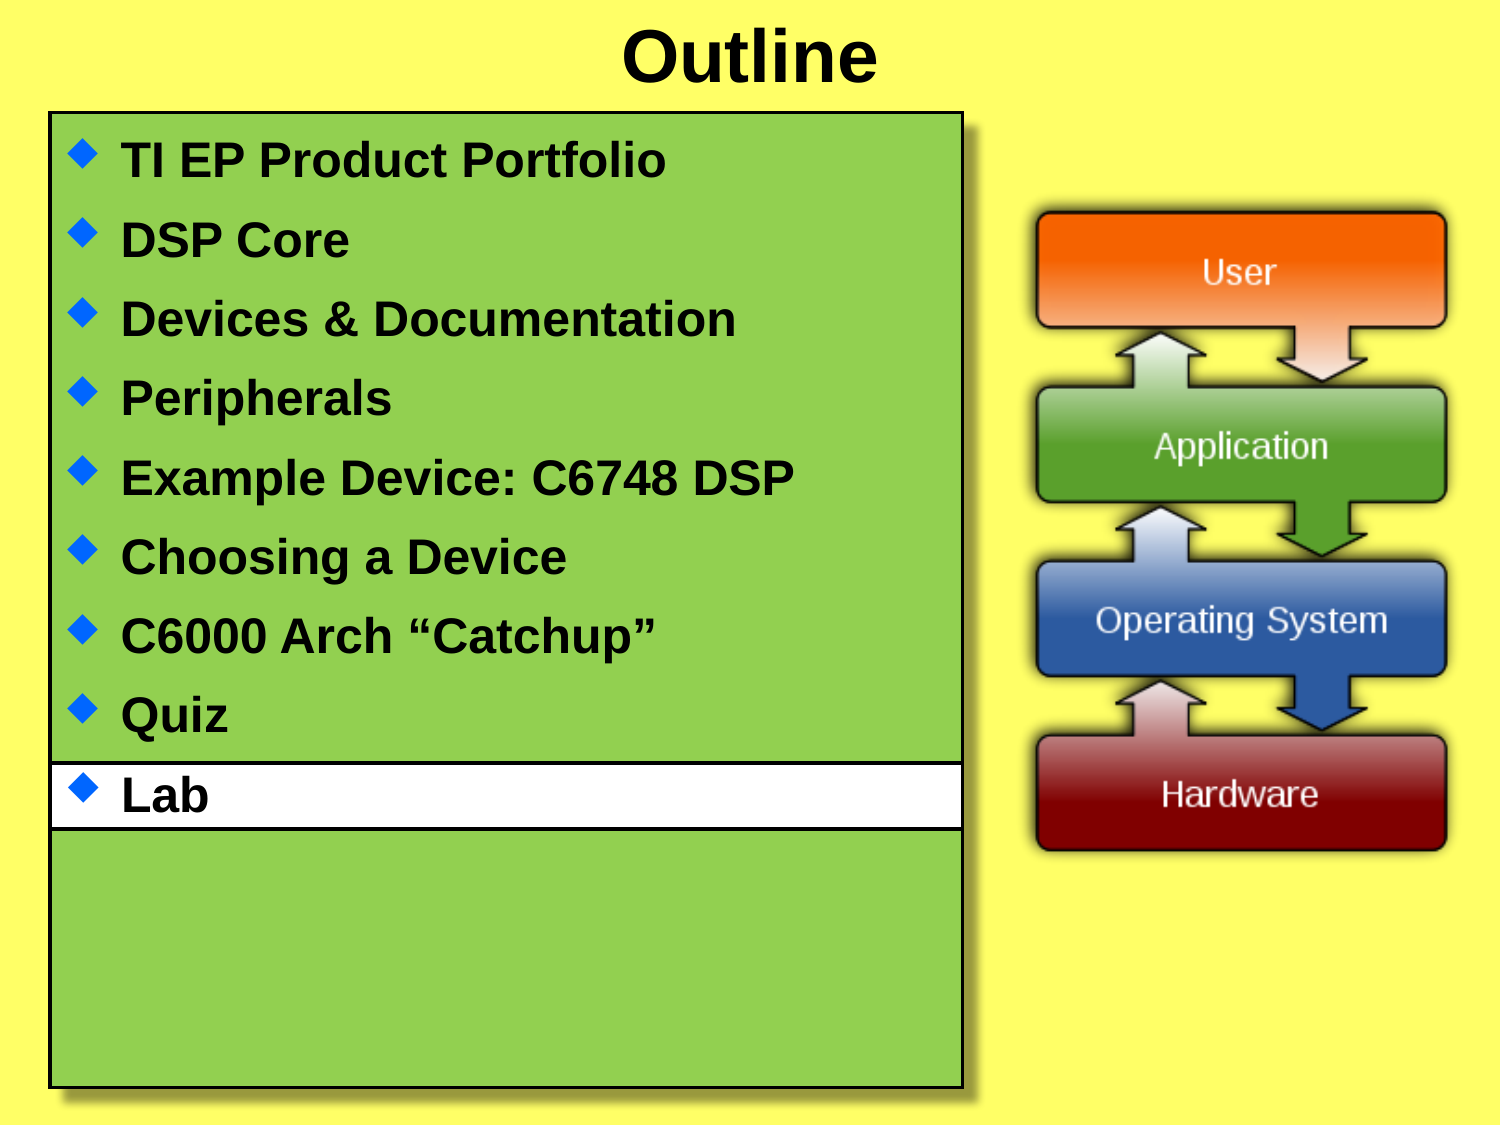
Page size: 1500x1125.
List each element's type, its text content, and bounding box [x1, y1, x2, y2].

picture [1010, 188, 1474, 874]
text_box Lab [49, 763, 963, 830]
text_box [49, 122, 963, 763]
text_box Example Device: C6748 DSP [49, 445, 959, 512]
text_box DSP Core [49, 207, 959, 274]
text_box Peripherals [49, 366, 959, 433]
text_box Quiz [49, 683, 959, 750]
text_box TI EP Product Portfolio [49, 128, 959, 195]
title Outline [0, 0, 1500, 122]
text_box Devices & Documentation [49, 287, 959, 354]
text_box Choosing a Device [49, 525, 959, 592]
text_box C6000 Arch “Catchup” [49, 604, 959, 671]
text_box [49, 830, 963, 1088]
